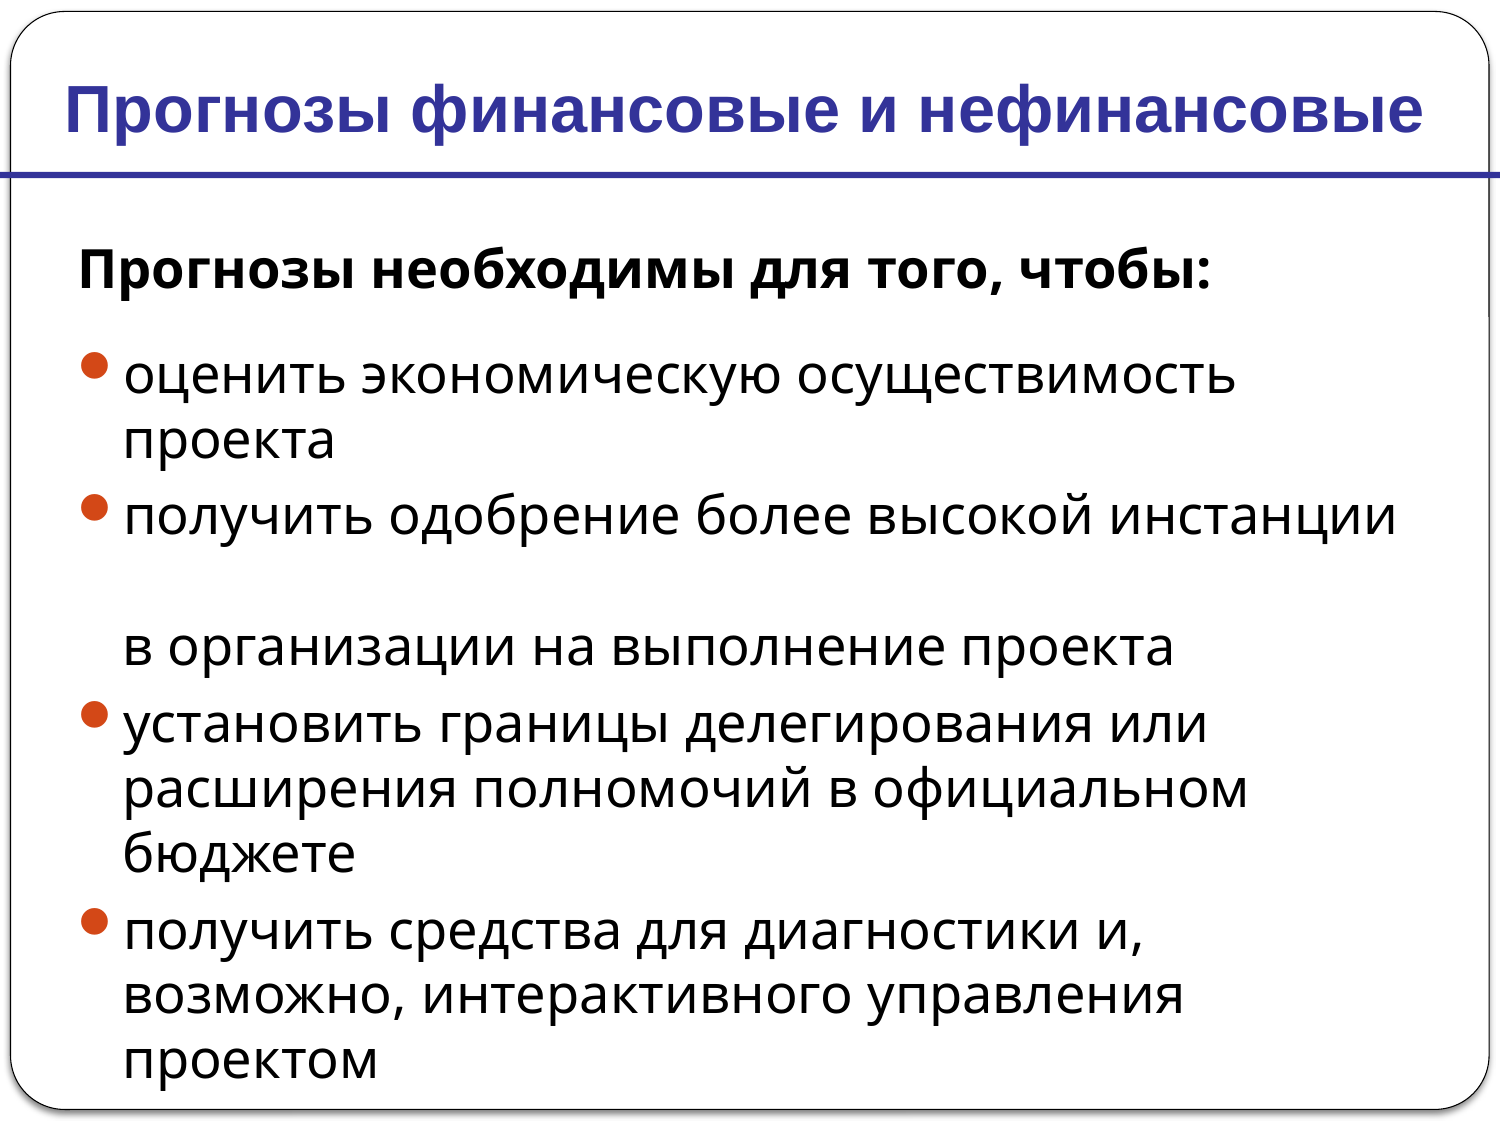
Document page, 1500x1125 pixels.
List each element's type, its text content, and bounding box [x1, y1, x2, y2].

list Прогнозы необходимы для того, чтобы: оценить экономическую осуществимость проекта получить одобрение более высокой инстанции в организации на выполнение проекта установить границы делегирования или расширения полномочий в официальном бюджете получить средства для диагностики и, возможно, интерактивного управления проектом [62, 227, 1425, 953]
text_box Прогнозы финансовые и нефинансовые [50, 0, 1500, 213]
